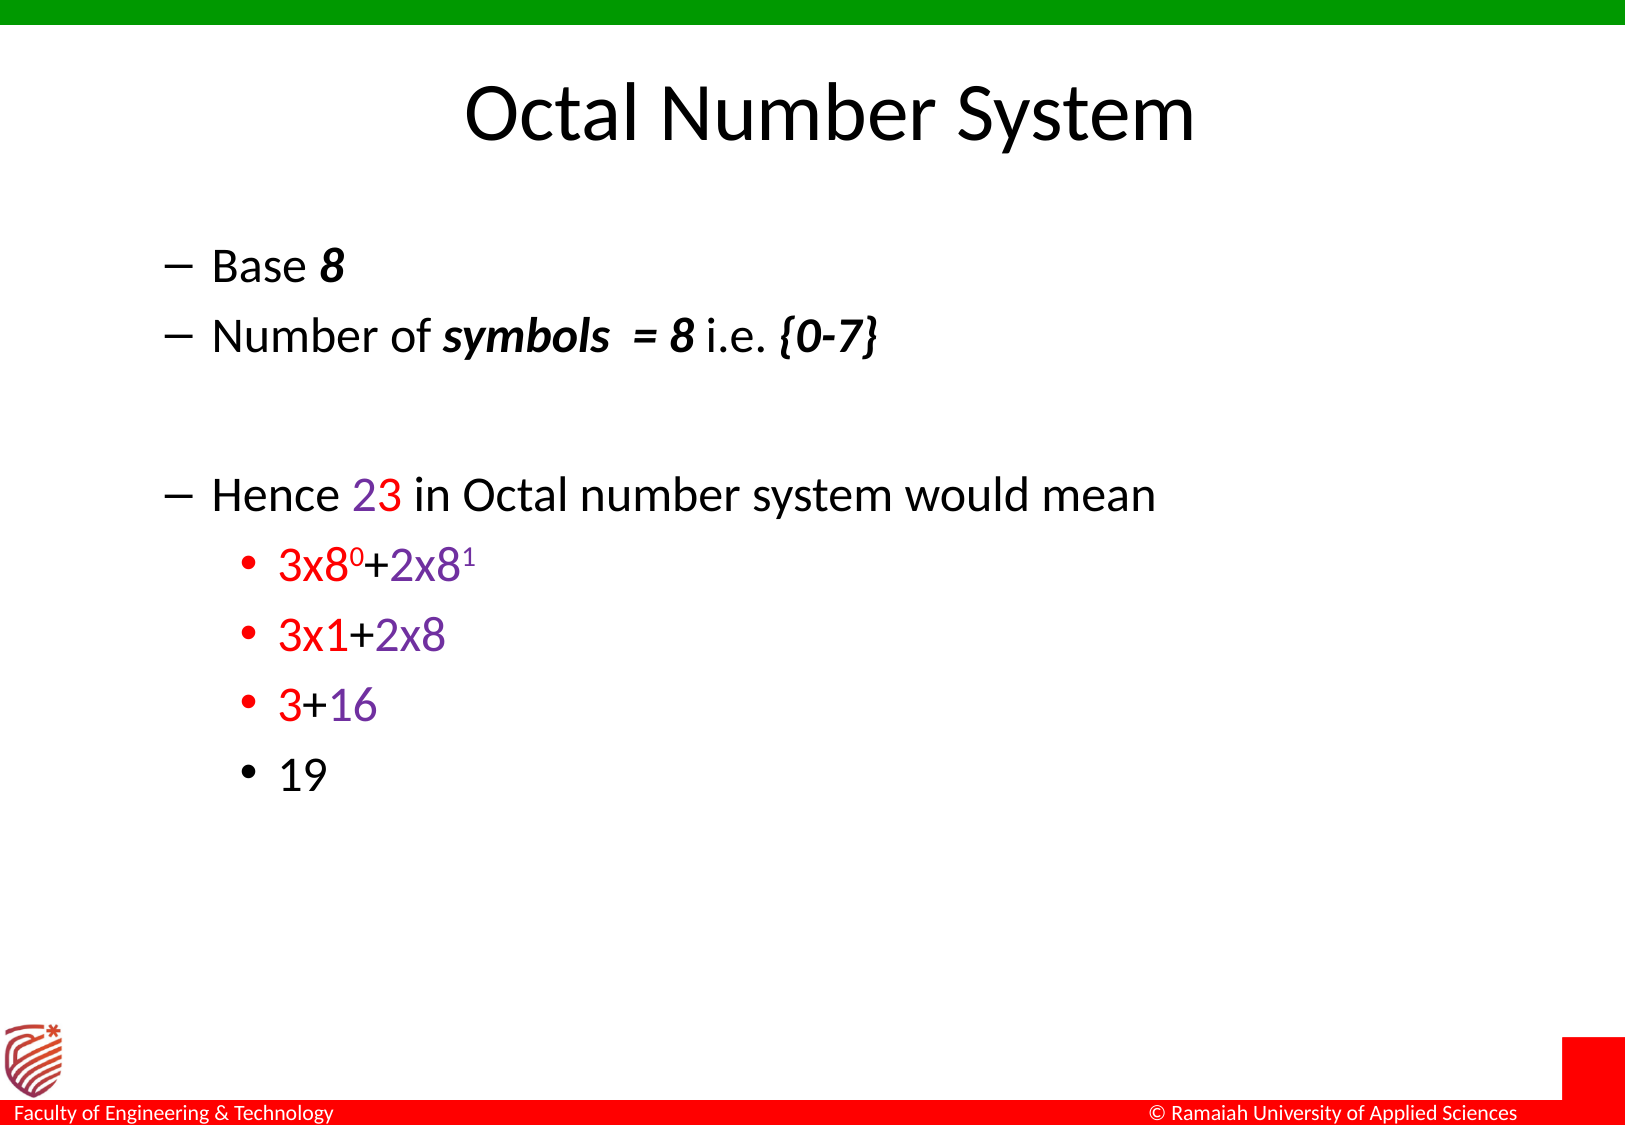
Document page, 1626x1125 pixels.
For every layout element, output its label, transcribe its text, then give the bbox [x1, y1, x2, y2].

picture [0, 1013, 69, 1100]
list Base 8 Number of symbols = 8 i.e. {0-7} Hence 23 in Octal number system would mean 3x80+2x81 3x1+2x8 3+16 19 [75, 224, 1538, 1088]
title Octal Number System [99, 50, 1563, 233]
